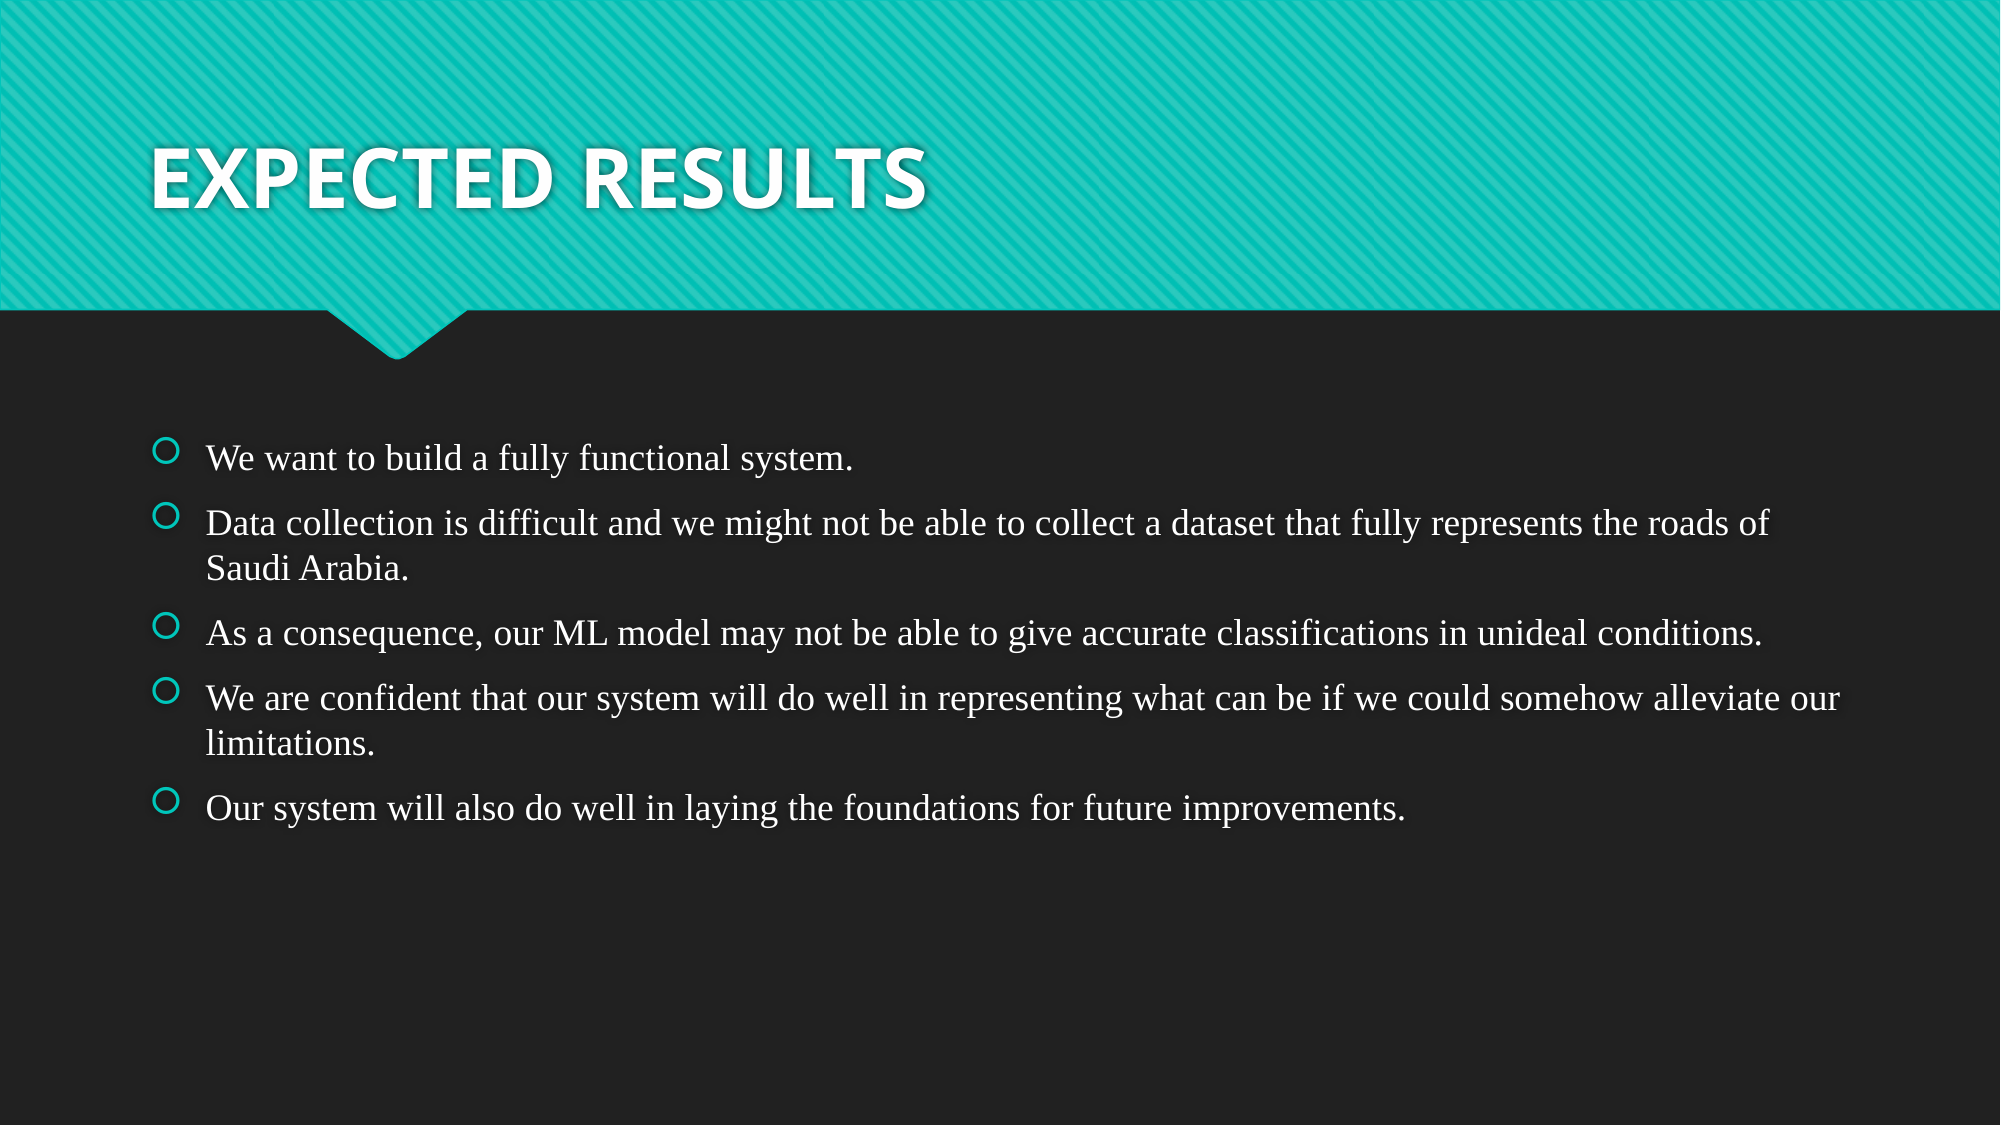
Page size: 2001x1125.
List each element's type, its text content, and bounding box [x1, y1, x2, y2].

list We want to build a fully functional system. Data collection is difficult and we might not be able to collect a dataset that fully represents the roads of Saudi Arabia. As a consequence, our ML model may not be able to give accurate classifications in unideal conditions. We are confident that our system will do well in representing what can be if we could somehow alleviate our limitations. Our system will also do well in laying the foundations for future improvements. [134, 364, 1866, 962]
title EXPECTED RESULTS [132, 73, 1868, 233]
